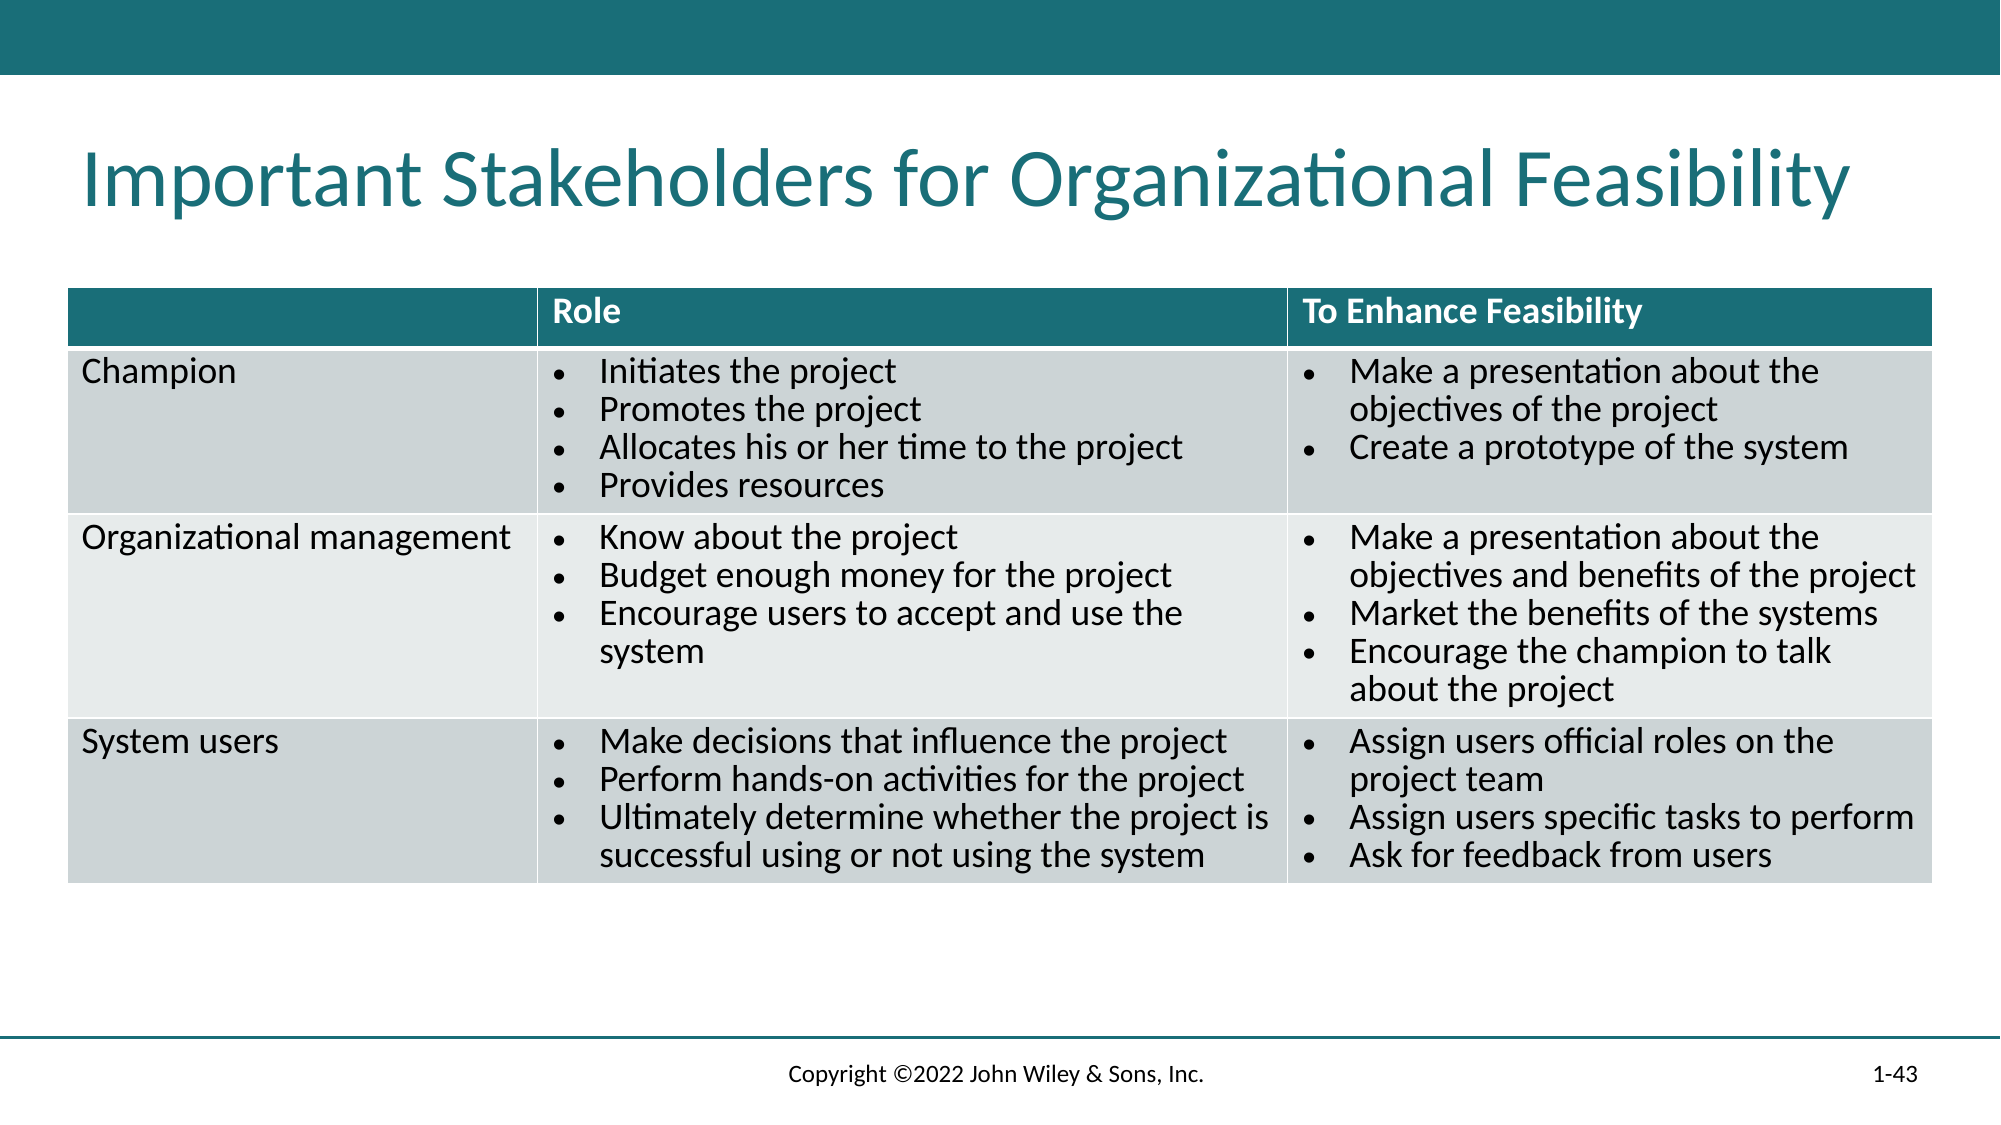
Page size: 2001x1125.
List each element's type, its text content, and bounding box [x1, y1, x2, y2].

title Important Stakeholders for Organizational Feasibility [66, 127, 1934, 287]
slide_number 1-43 [1412, 1042, 1934, 1103]
table_cell Organizational management [68, 515, 537, 717]
table_cell Make a presentation about the objectives of the project Create a prototype of the system [1288, 351, 1932, 513]
table_header To Enhance Feasibility [1288, 288, 1932, 346]
table_cell Champion [68, 351, 537, 513]
table_cell Initiates the project Promotes the project Allocates his or her time to the project Provides resources [538, 351, 1287, 513]
table_cell Make decisions that influence the project Perform hands-on activities for the project Ultimately determine whether the project is successful using or not using the system [538, 719, 1287, 883]
footer Copyright ©2022 John Wiley & Sons, Inc. [662, 1042, 1338, 1103]
table_cell System users [68, 719, 537, 883]
table_cell Know about the project Budget enough money for the project Encourage users to accept and use the system [538, 515, 1287, 717]
table_header [68, 288, 537, 346]
table_cell Make a presentation about the objectives and benefits of the project Market the benefits of the systems Encourage the champion to talk about the project [1288, 515, 1932, 717]
table_header Role [538, 288, 1287, 346]
table_cell Assign users official roles on the project team Assign users specific tasks to perform Ask for feedback from users [1288, 719, 1932, 883]
